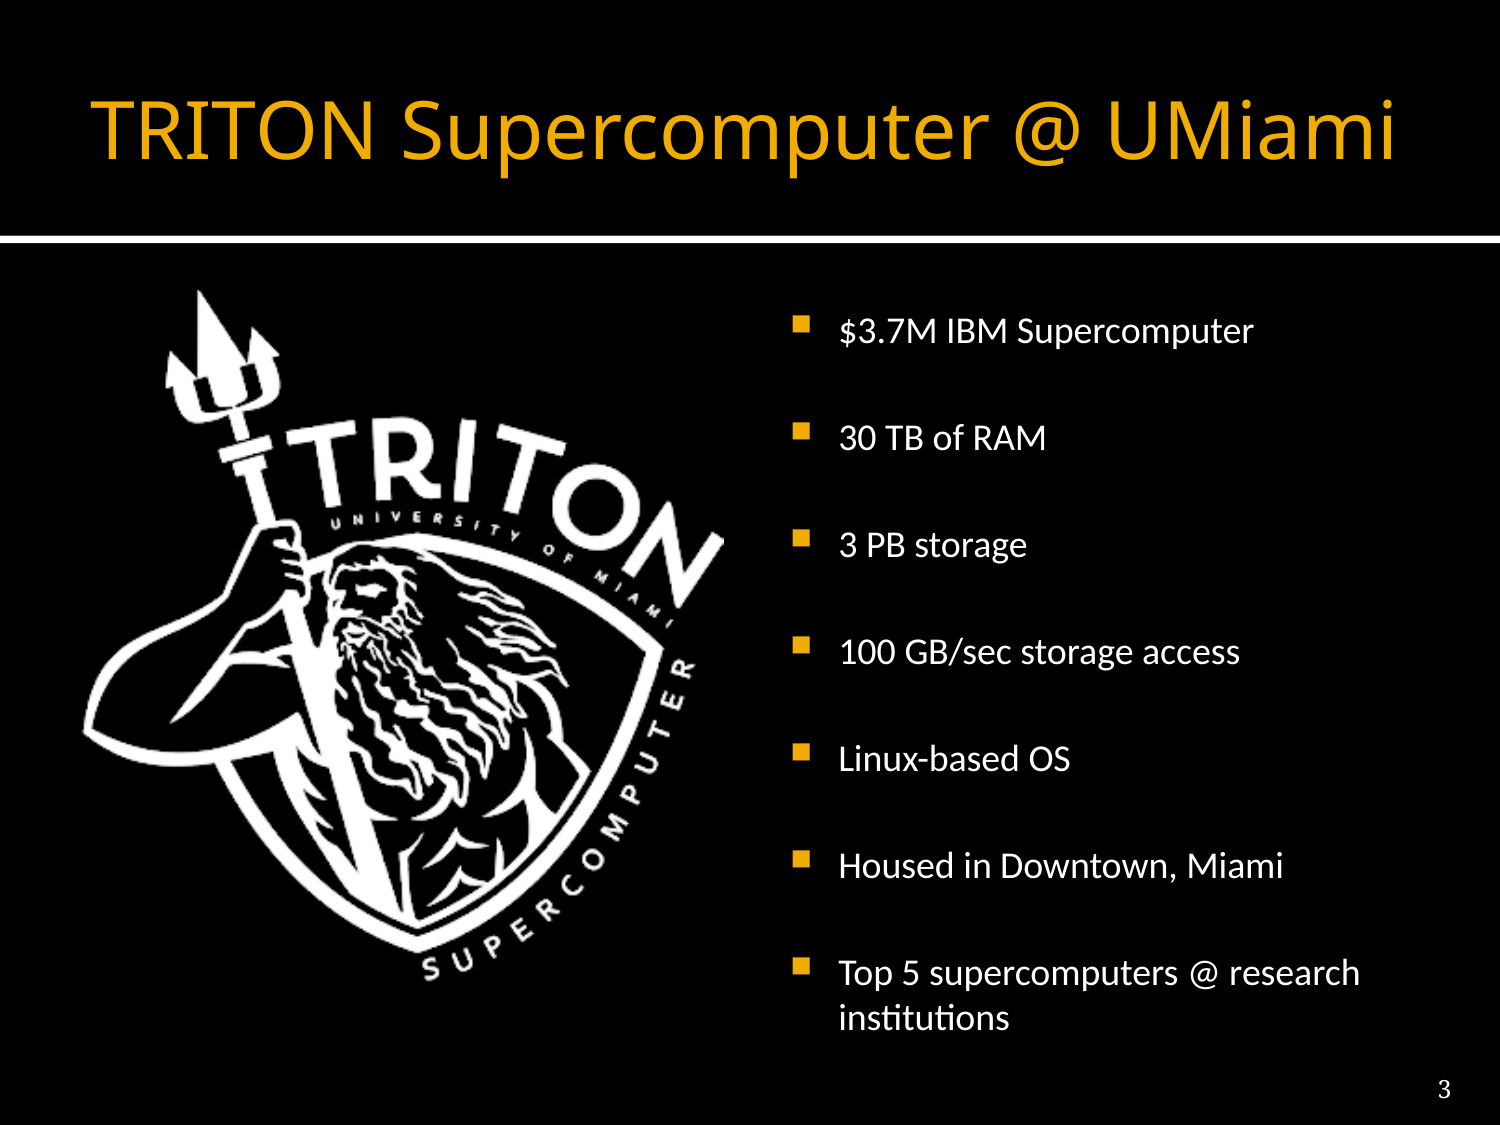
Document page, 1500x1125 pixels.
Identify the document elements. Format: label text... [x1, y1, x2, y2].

title TRITON Supercomputer @ UMiami [75, 24, 1425, 231]
list $3.7M IBM Supercomputer 30 TB of RAM 3 PB storage 100 GB/sec storage access Linux-based OS Housed in Downtown, Miami Top 5 supercomputers @ research institutions [762, 291, 1425, 1050]
picture [74, 290, 724, 987]
slide_number 3 [1345, 1062, 1467, 1108]
